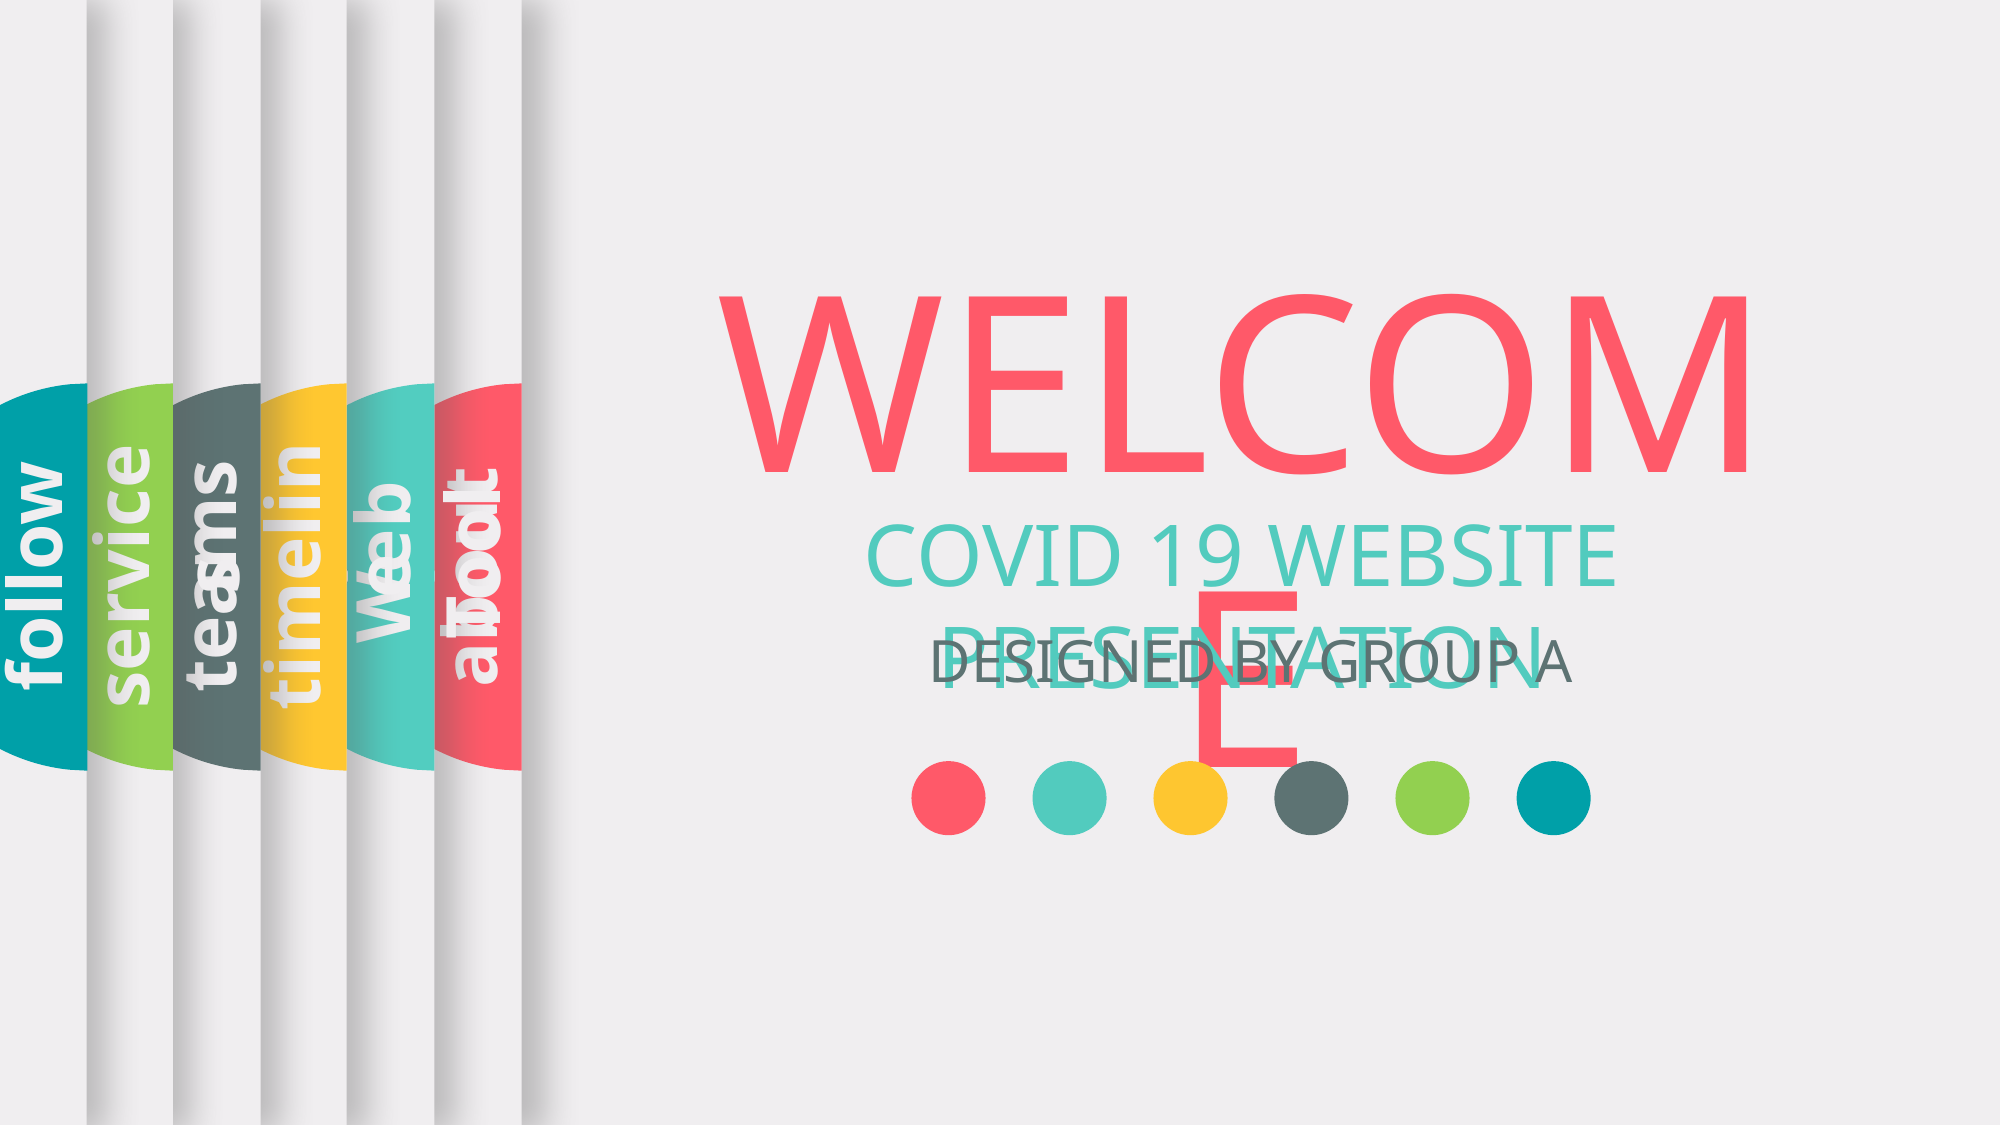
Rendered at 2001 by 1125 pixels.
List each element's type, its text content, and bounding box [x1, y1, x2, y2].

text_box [88, 0, 173, 1125]
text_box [435, 0, 522, 1125]
text_box DESIGNED BY GROUP A [654, 616, 1849, 702]
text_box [261, 0, 347, 1125]
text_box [0, 0, 88, 1125]
text_box WELCOME [646, 714, 1841, 825]
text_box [173, 0, 261, 1125]
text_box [911, 761, 1591, 836]
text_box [347, 0, 435, 1125]
text_box WELCOME [646, 219, 1841, 493]
text_box COVID 19 WEBSITE PRESENTATION [604, 493, 1881, 714]
